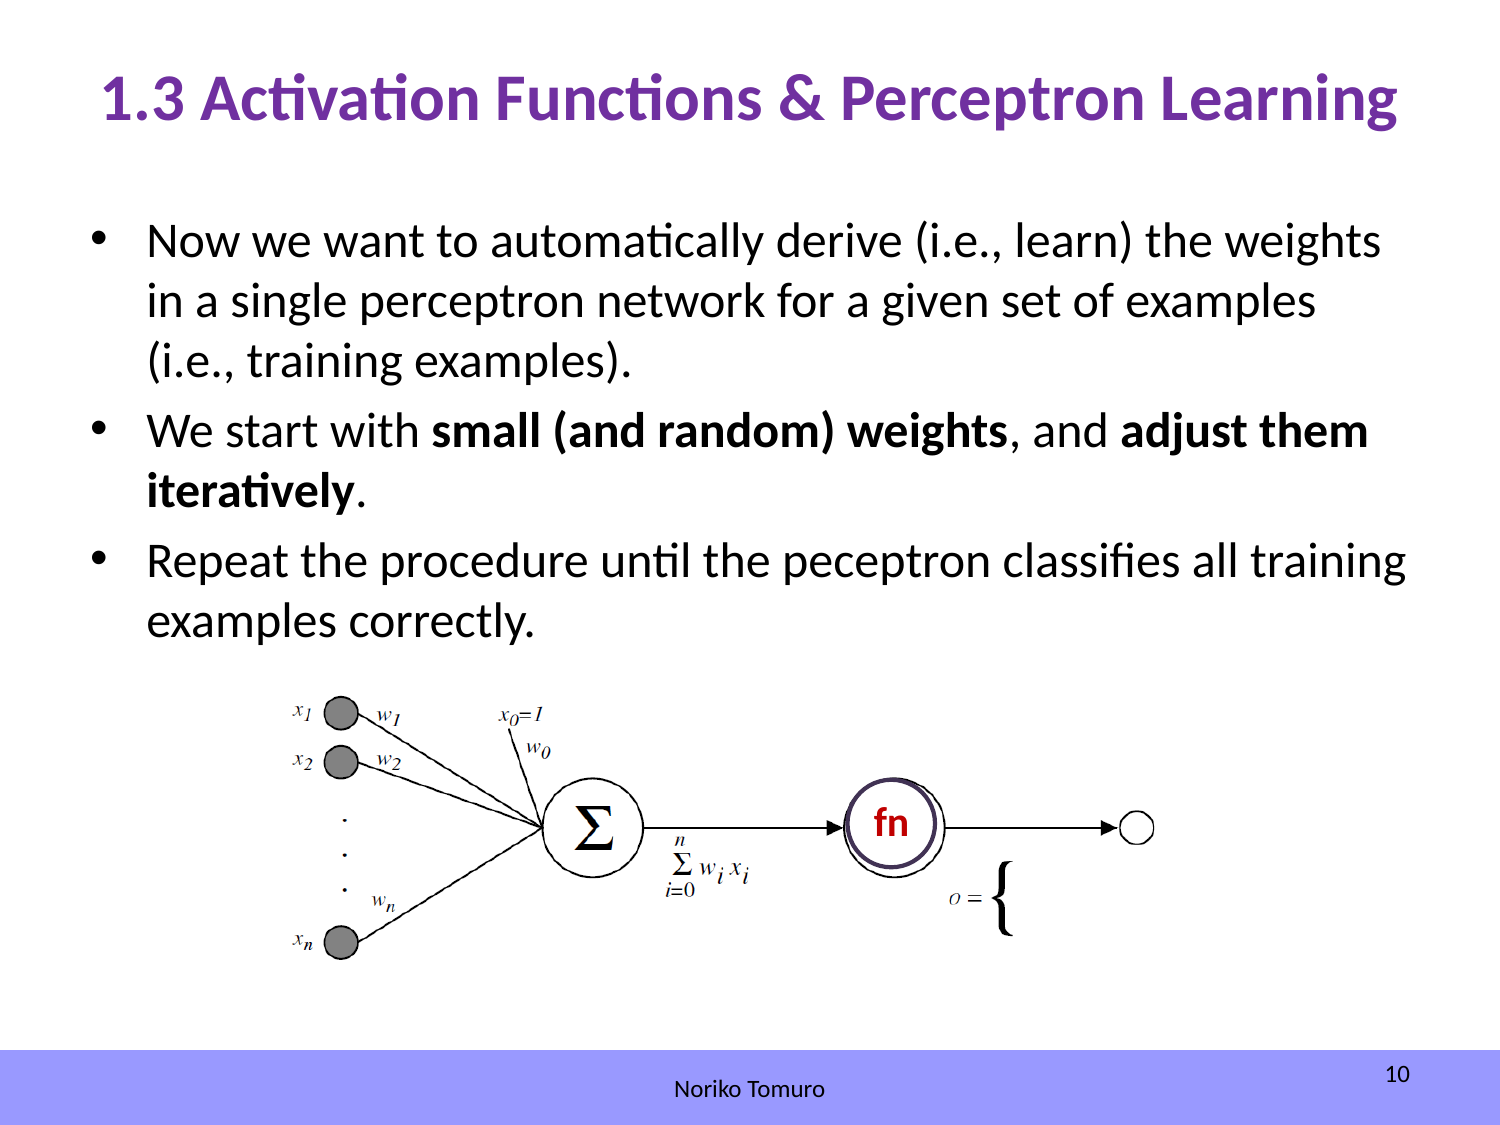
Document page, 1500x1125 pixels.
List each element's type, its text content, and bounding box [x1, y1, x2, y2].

slide_number 10 [1074, 1042, 1425, 1103]
title 1.3 Activation Functions & Perceptron Learning [75, 0, 1425, 188]
picture [249, 674, 1208, 975]
list Now we want to automatically derive (i.e., learn) the weights in a single perceptron network for a given set of examples (i.e., training examples). We start with small (and random) weights, and adjust them iteratively. Repeat the procedure until the peceptron classifies all training examples correctly. [75, 200, 1425, 1043]
footer Noriko Tomuro [0, 1050, 1500, 1125]
